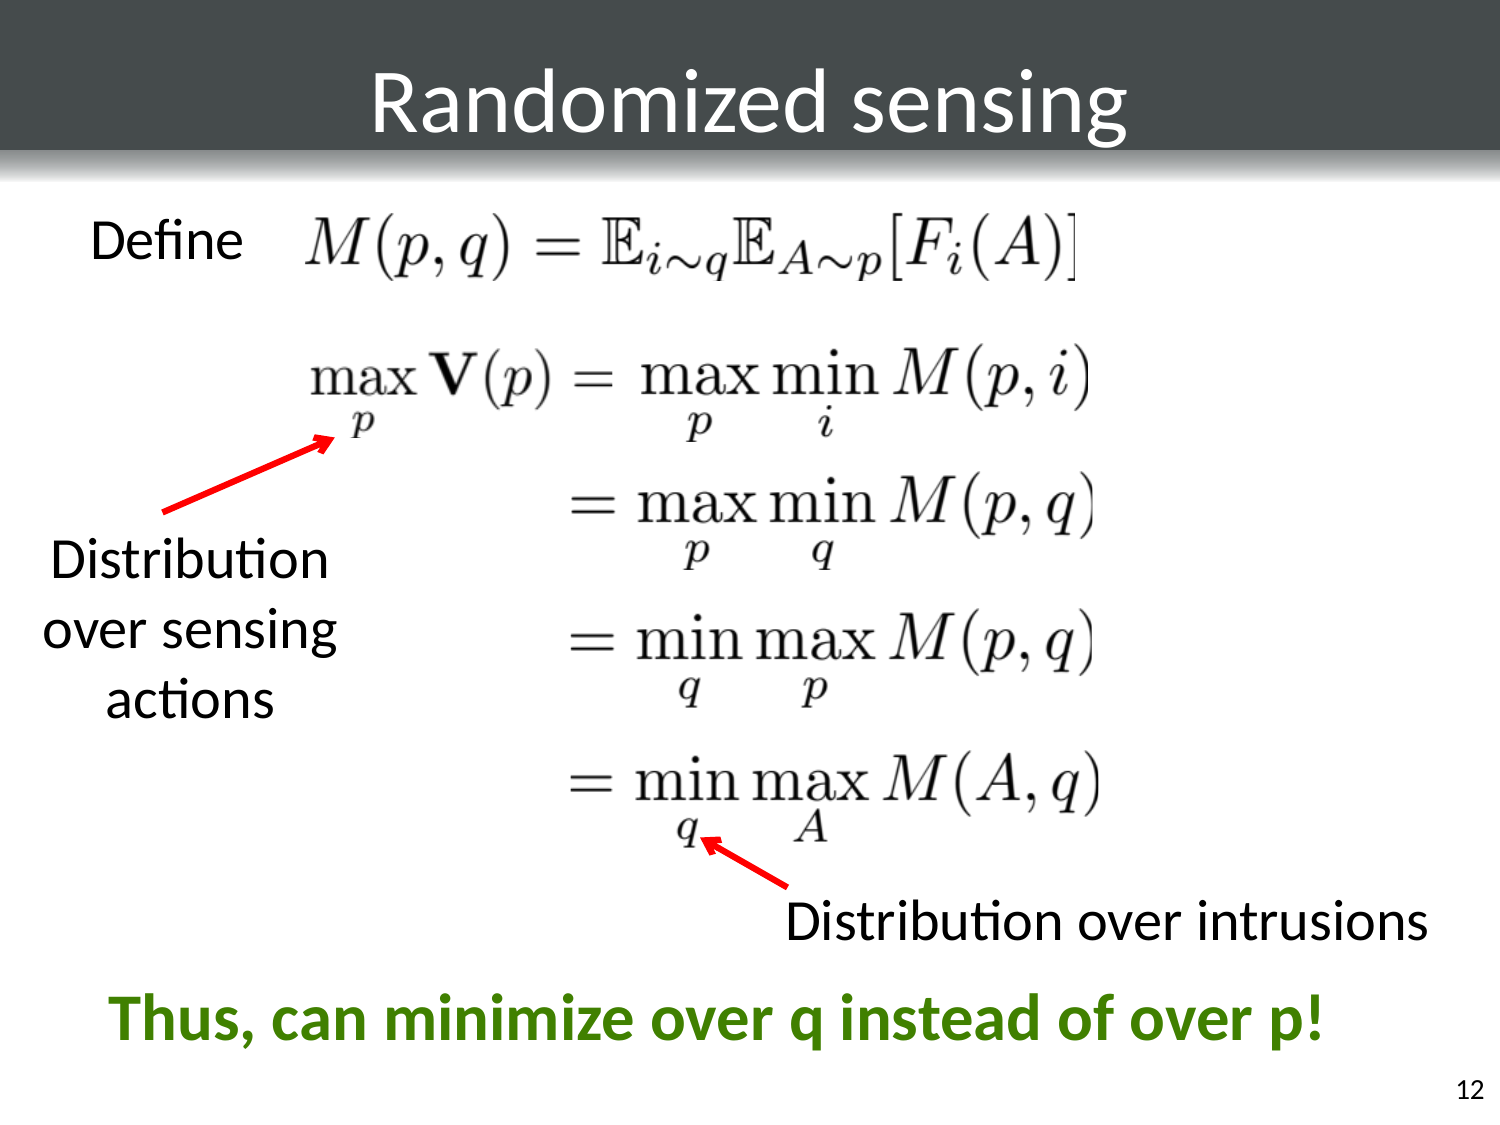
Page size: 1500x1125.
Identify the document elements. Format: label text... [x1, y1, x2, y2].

slide_number 12 [1187, 1037, 1500, 1113]
picture [570, 607, 1092, 708]
list Define [75, 193, 1438, 1119]
picture [571, 470, 1093, 570]
text_box Distribution over sensing actions [27, 512, 353, 738]
title Randomized sensing [137, 32, 1363, 158]
picture [310, 347, 613, 438]
picture [304, 212, 1076, 282]
picture [640, 342, 1089, 442]
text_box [162, 437, 336, 513]
text_box Thus, can minimize over q instead of over p! [93, 966, 1342, 1062]
picture [570, 749, 1099, 848]
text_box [699, 837, 1451, 961]
